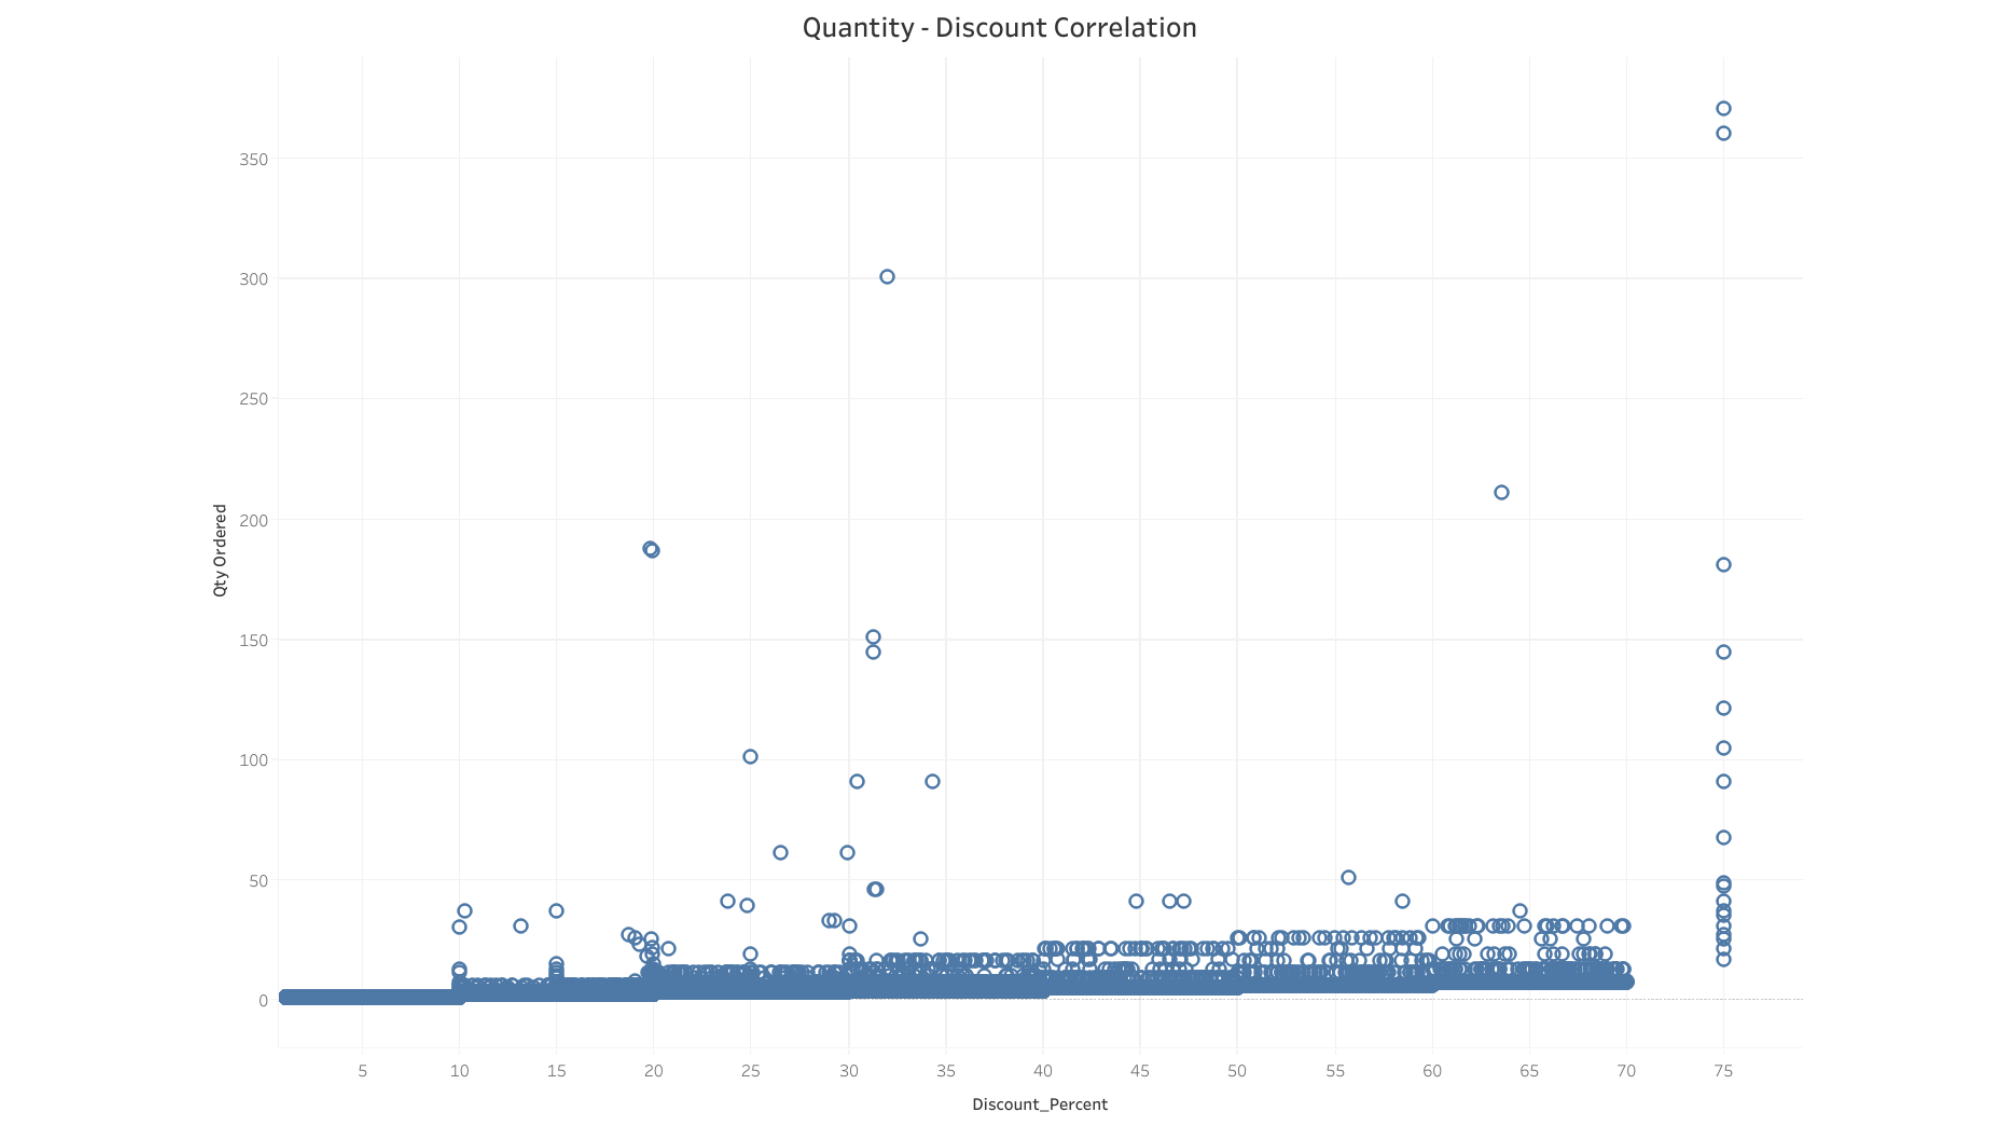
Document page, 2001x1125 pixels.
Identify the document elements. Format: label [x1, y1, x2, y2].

picture [197, 0, 1803, 1125]
